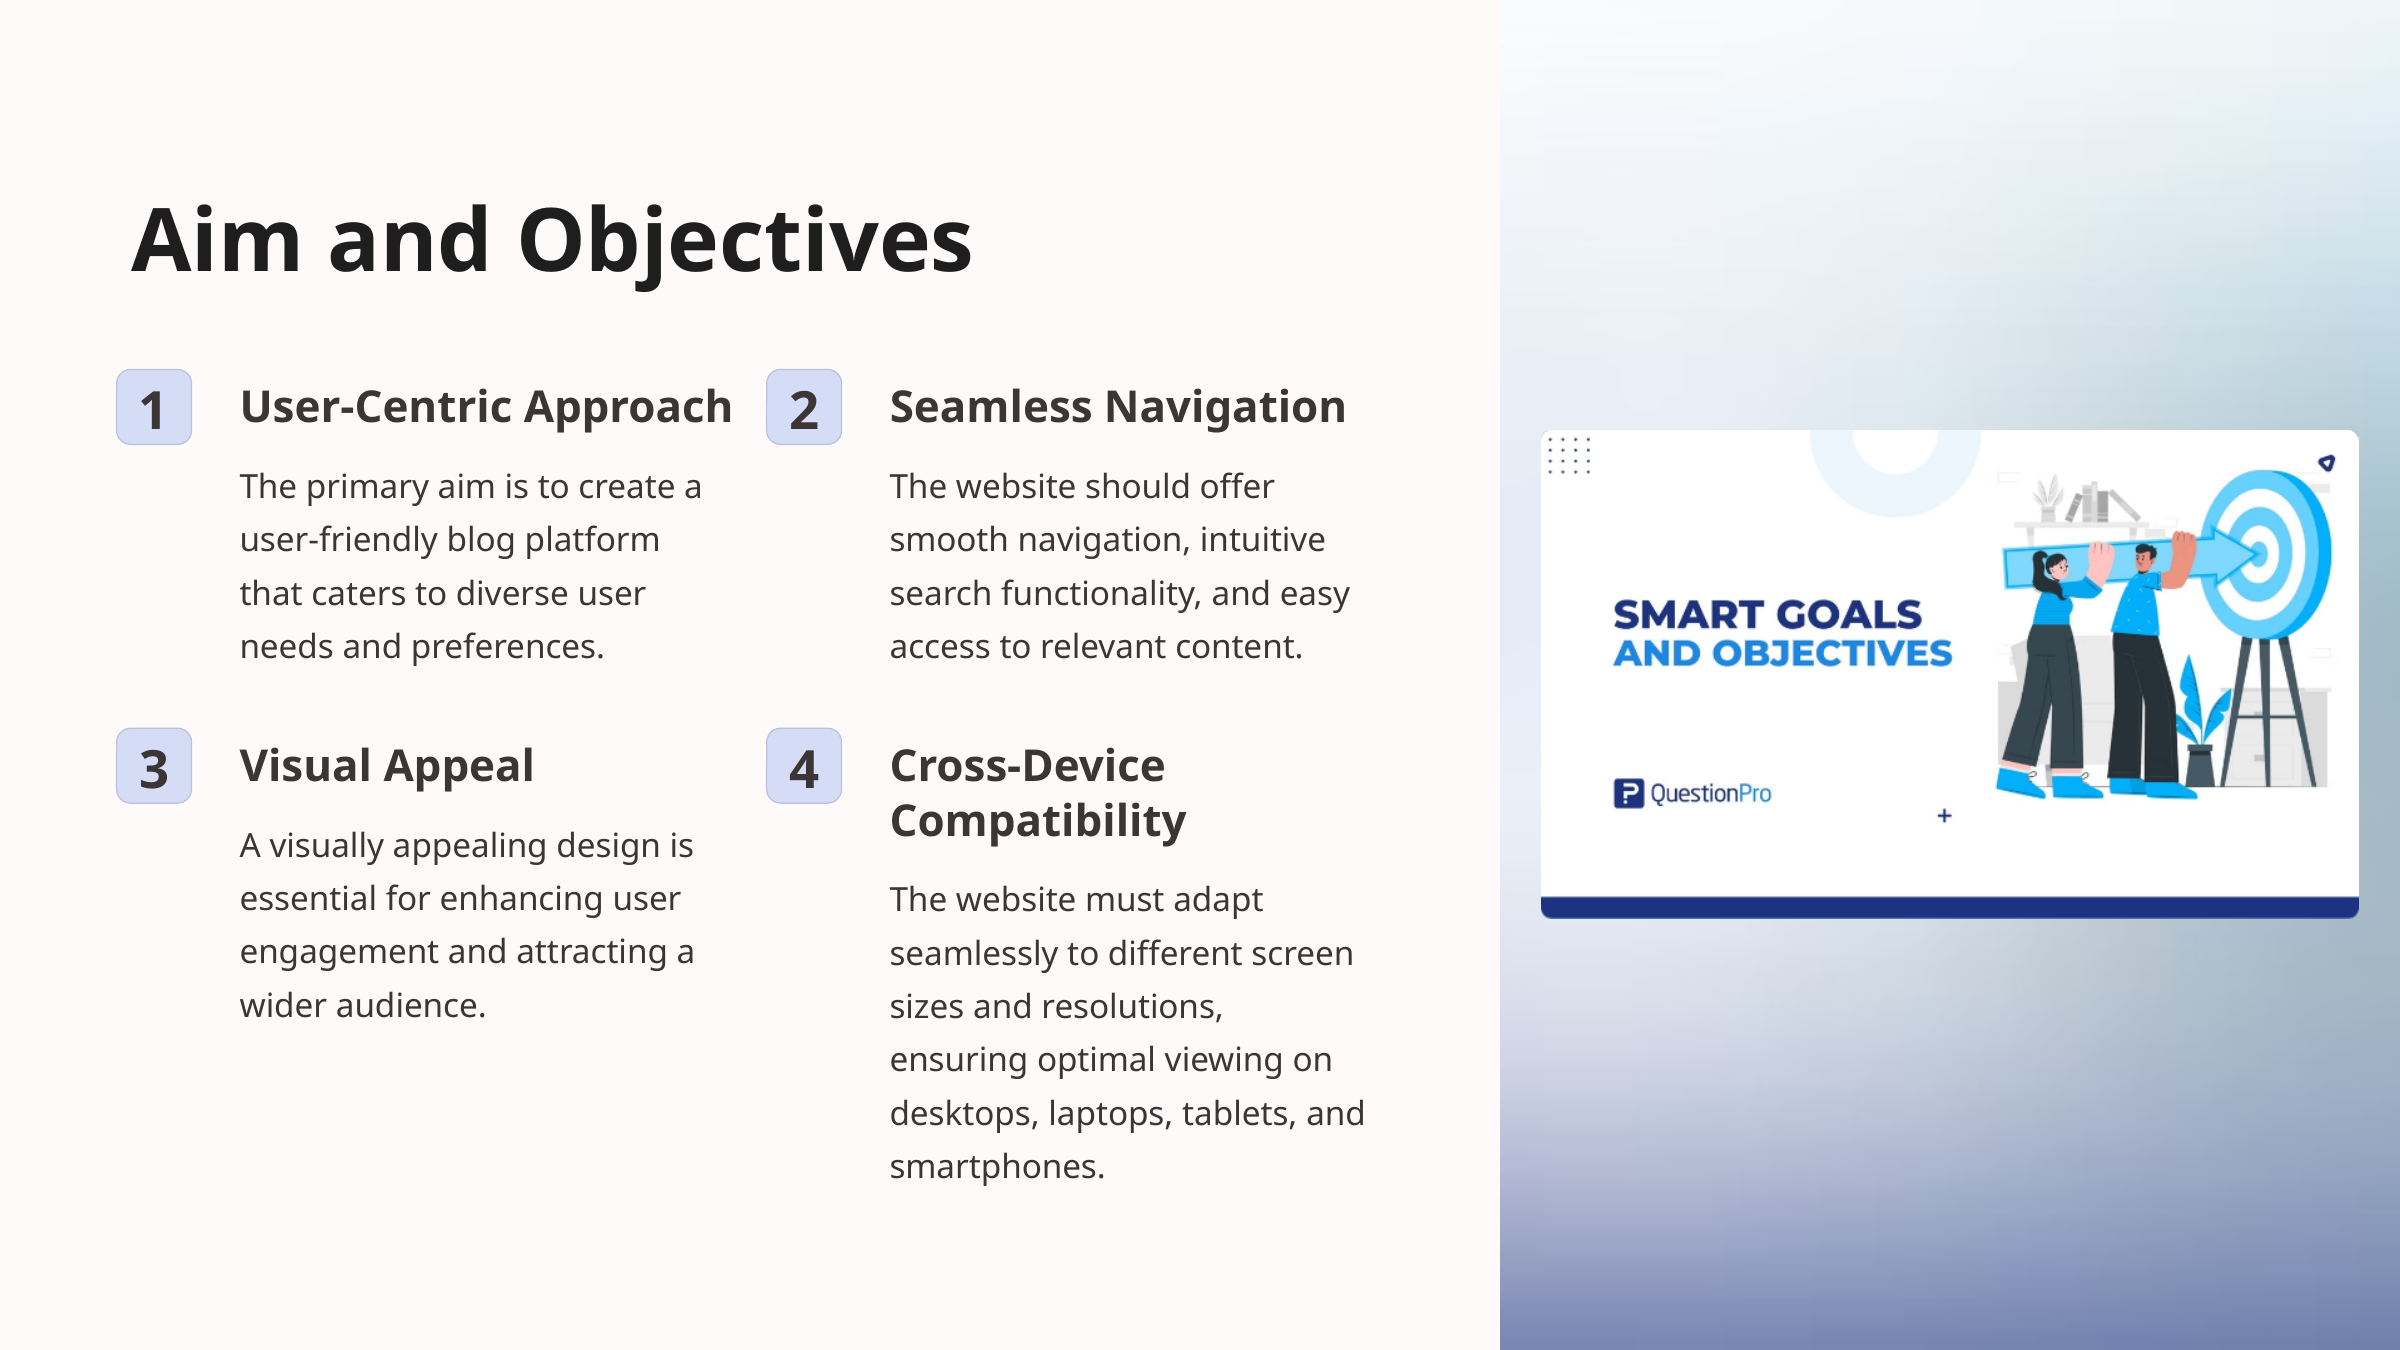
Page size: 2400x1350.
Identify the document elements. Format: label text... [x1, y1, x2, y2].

text_box 1 [143, 380, 165, 434]
text_box [766, 728, 842, 804]
text_box A visually appealing design is essential for enhancing user engagement and attracting a wider audience. [224, 802, 734, 1017]
text_box [766, 369, 842, 445]
text_box 2 [788, 380, 820, 434]
text_box Visual Appeal [224, 728, 664, 783]
text_box [0, 0, 1499, 1350]
text_box 4 [788, 739, 820, 792]
text_box User-Centric Approach [224, 369, 732, 425]
text_box The website must adapt seamlessly to different screen sizes and resolutions, ensuring optimal viewing on desktops, laptops, tablets, and smartphones. [874, 857, 1384, 1178]
text_box 3 [138, 739, 170, 792]
text_box [116, 369, 192, 445]
picture [1499, 0, 2400, 1350]
text_box Aim and Objectives [116, 172, 994, 282]
text_box The primary aim is to create a user-friendly blog platform that caters to diverse user needs and preferences. [224, 444, 734, 658]
text_box Seamless Navigation [874, 369, 1338, 425]
text_box [116, 728, 192, 804]
text_box Cross-Device Compatibility [874, 728, 1384, 838]
text_box The website should offer smooth navigation, intuitive search functionality, and easy access to relevant content. [874, 444, 1384, 658]
